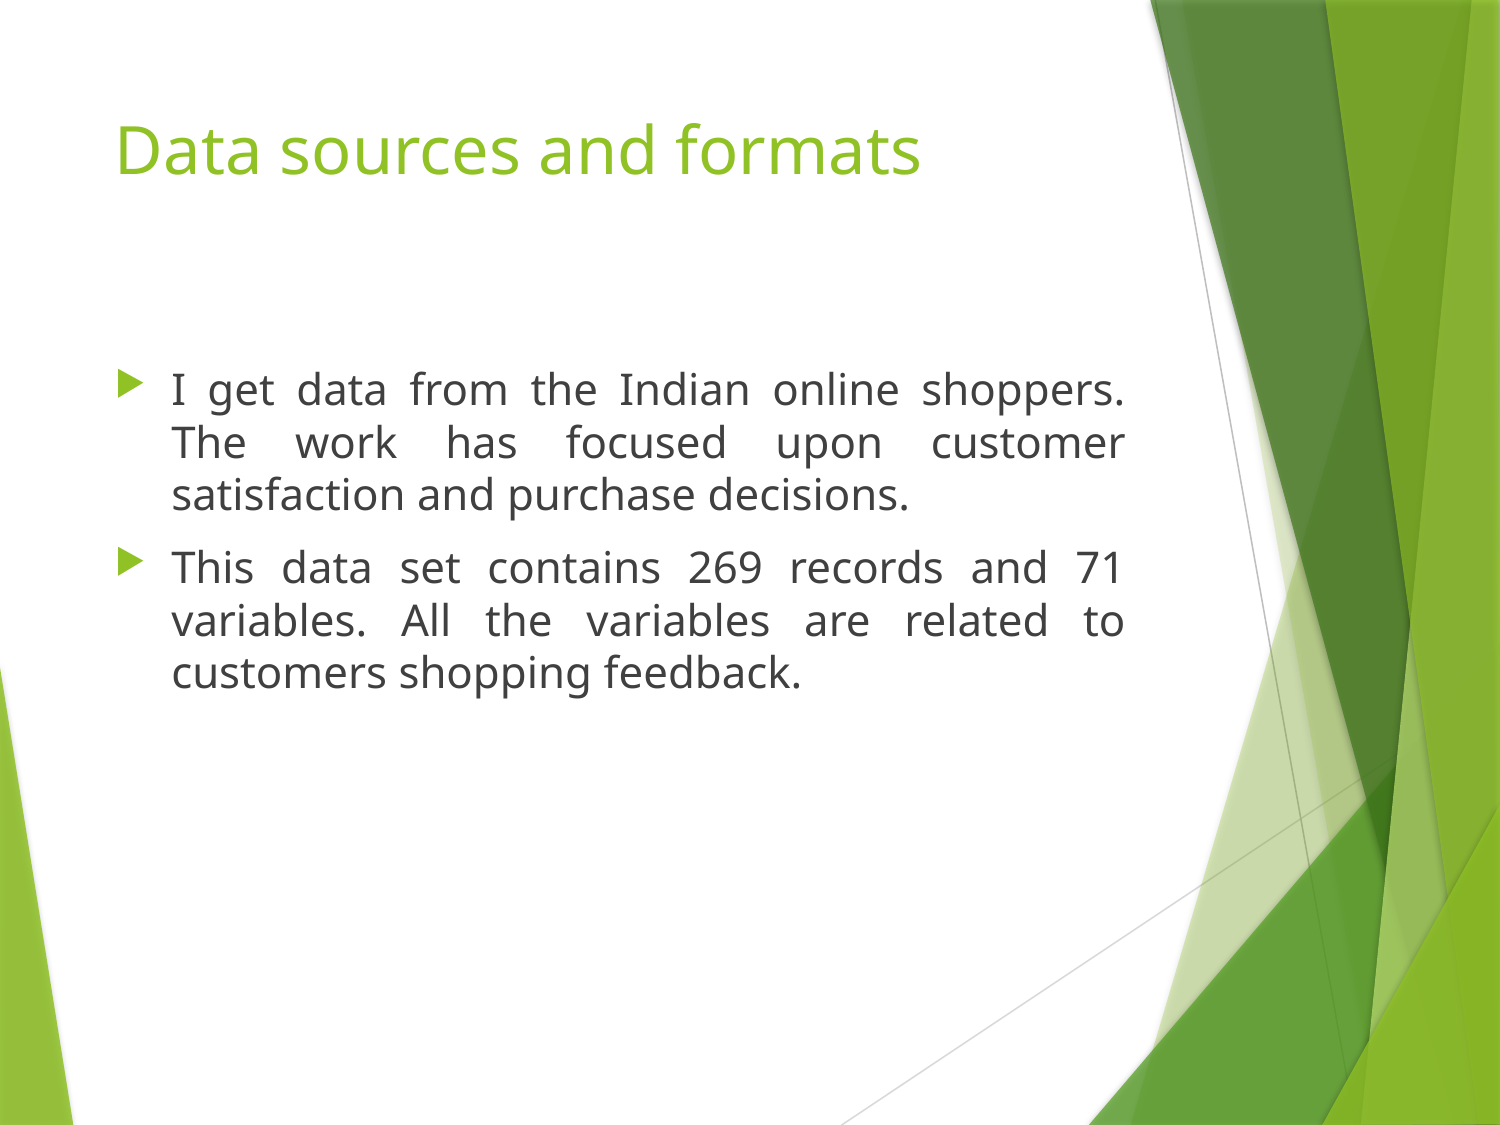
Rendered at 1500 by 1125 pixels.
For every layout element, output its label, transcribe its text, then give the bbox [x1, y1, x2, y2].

title Data sources and formats [99, 99, 1142, 317]
list I get data from the Indian online shoppers. The work has focused upon customer satisfaction and purchase decisions. This data set contains 269 records and 71 variables. All the variables are related to customers shopping feedback. [99, 354, 1142, 992]
